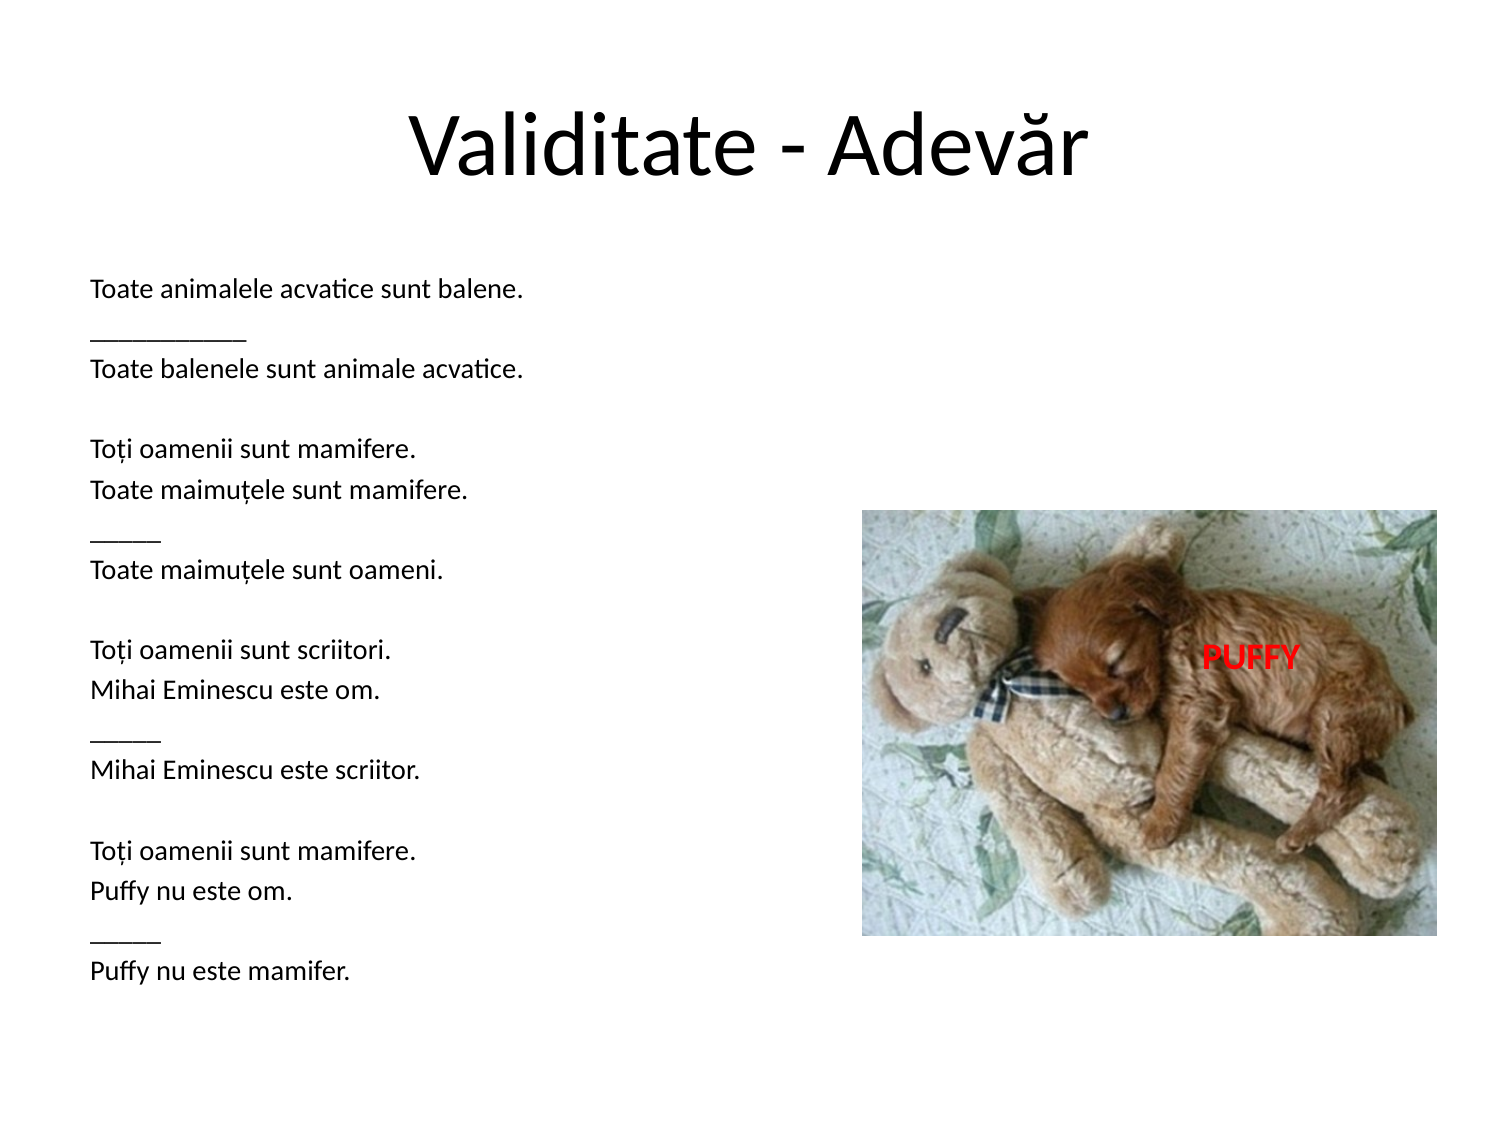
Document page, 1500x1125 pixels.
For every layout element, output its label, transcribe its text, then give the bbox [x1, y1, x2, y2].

title Validitate - Adevăr [75, 45, 1425, 233]
list Toate animalele acvatice sunt balene. ___________ Toate balenele sunt animale acvatice. Toți oamenii sunt mamifere. Toate maimuțele sunt mamifere. _____ Toate maimuțele sunt oameni. Toți oamenii sunt scriitori. Mihai Eminescu este om. _____ Mihai Eminescu este scriitor. Toți oamenii sunt mamifere. Puffy nu este om. _____ Puffy nu este mamifer. [75, 262, 1425, 1005]
picture [862, 509, 1438, 936]
